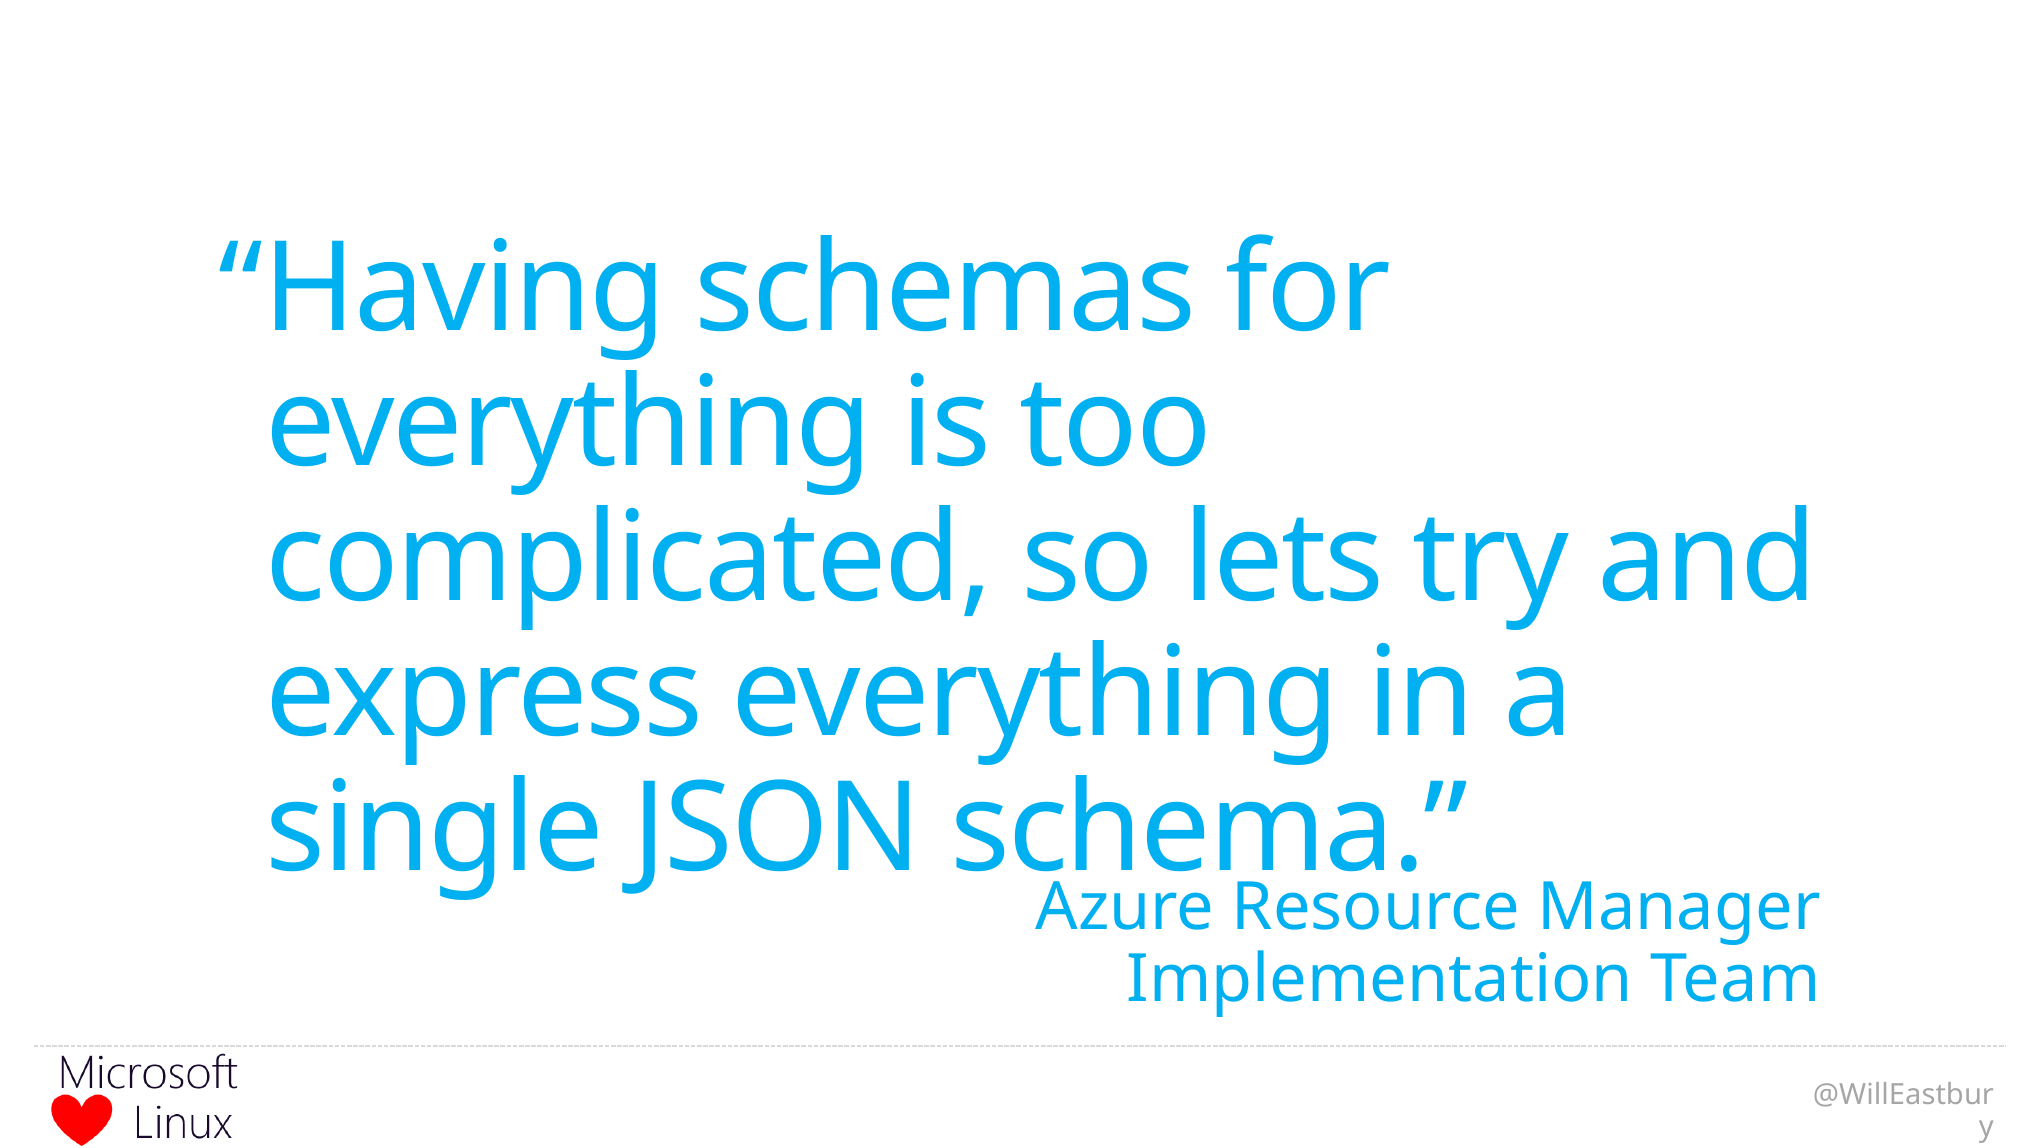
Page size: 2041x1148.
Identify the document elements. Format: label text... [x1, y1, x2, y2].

picture [34, 1052, 266, 1148]
text_box [195, 349, 1845, 500]
title “Having schemas for everything is too complicated, so lets try and express everything in a single JSON schema.” [195, 207, 1846, 858]
list Azure Resource Manager Implementation Team [945, 857, 1846, 1033]
text_box @WillEastbury [1775, 1055, 2024, 1148]
